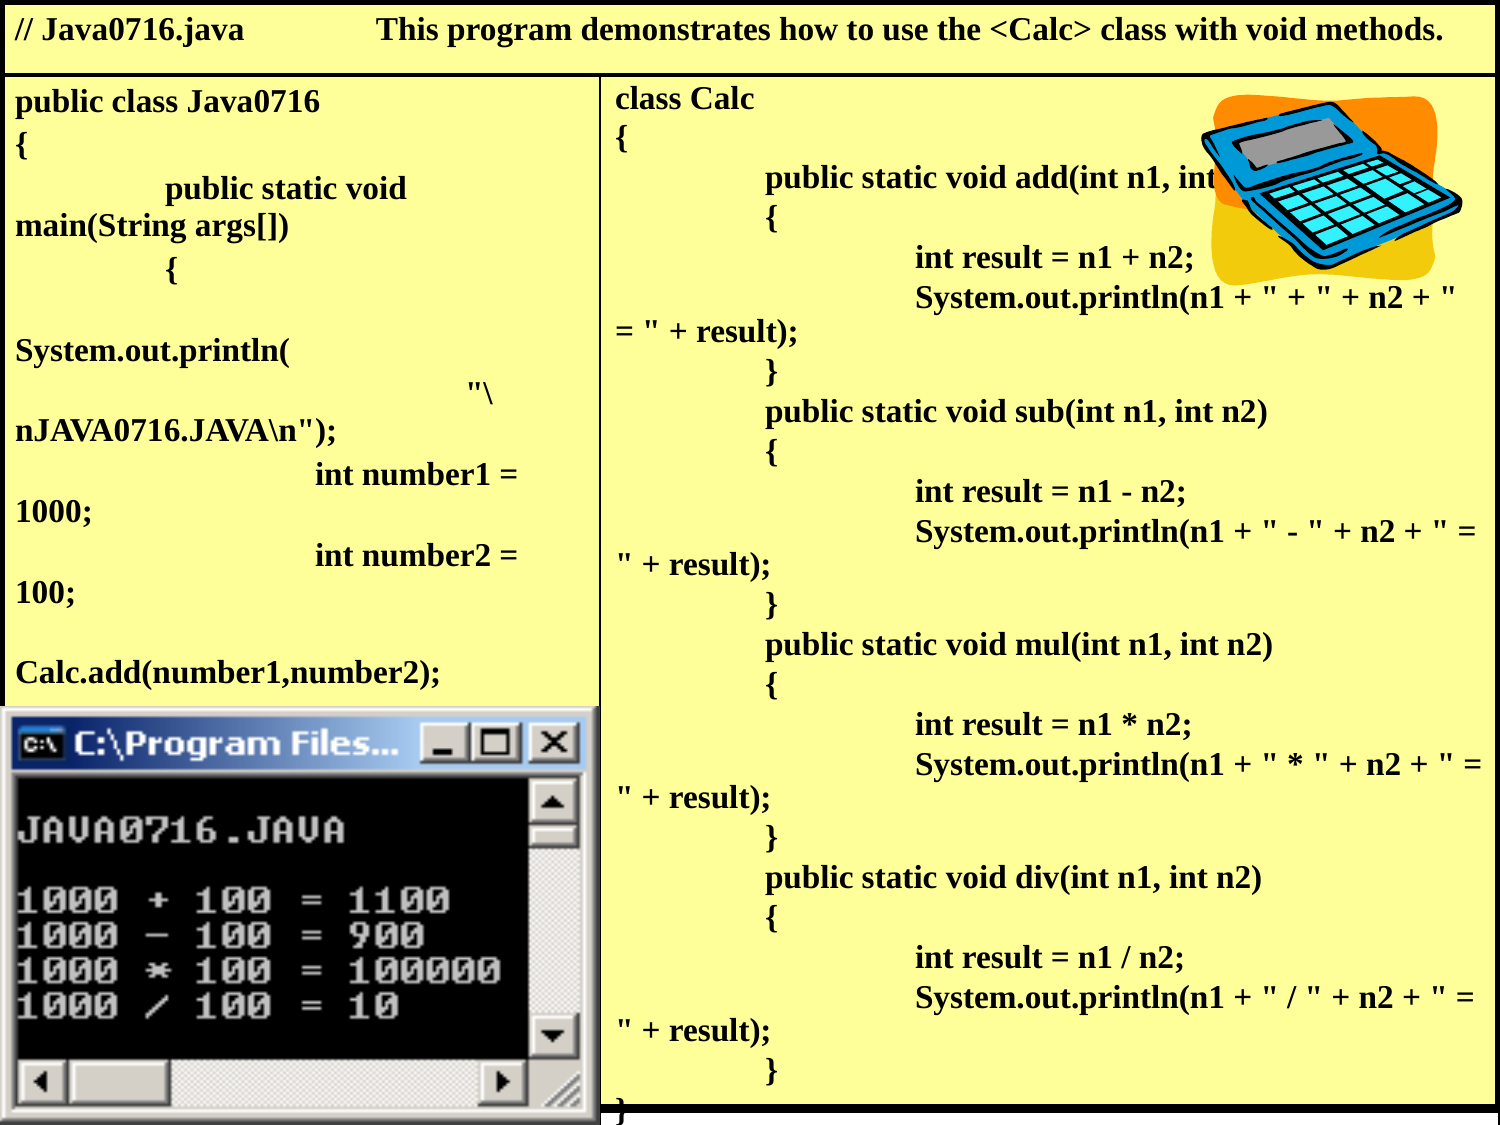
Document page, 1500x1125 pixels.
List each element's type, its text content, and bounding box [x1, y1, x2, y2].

picture [0, 706, 601, 1125]
picture [1199, 91, 1463, 288]
text_box // Java0716.java This program demonstrates how to use the <Calc> class with void methods. [0, 0, 1500, 73]
table_header class Calc { public static void add(int n1, int n2) { int result = n1 + n2; System.out.println(n1 + " + " + n2 + " = " + result); } public static void sub(int n1, int n2) { int result = n1 - n2; System.out.println(n1 + " - " + n2 + " = " + result); } public static void mul(int n1, int n2) { int result = n1 * n2; System.out.println(n1 + " * " + n2 + " = " + result); } public static void div(int n1, int n2) { int result = n1 / n2; System.out.println(n1 + " / " + n2 + " = " + result); } } [601, 77, 1498, 1125]
table_header public class Java0716 { public static void main(String args[]) { System.out.println( "\nJAVA0716.JAVA\n"); int number1 = 1000; int number2 = 100; Calc.add(number1,number2); Calc.sub(number1,number2); Calc.mul(number1,number2); Calc.div(number1,number2); System.out.println(); } } [2, 77, 599, 706]
